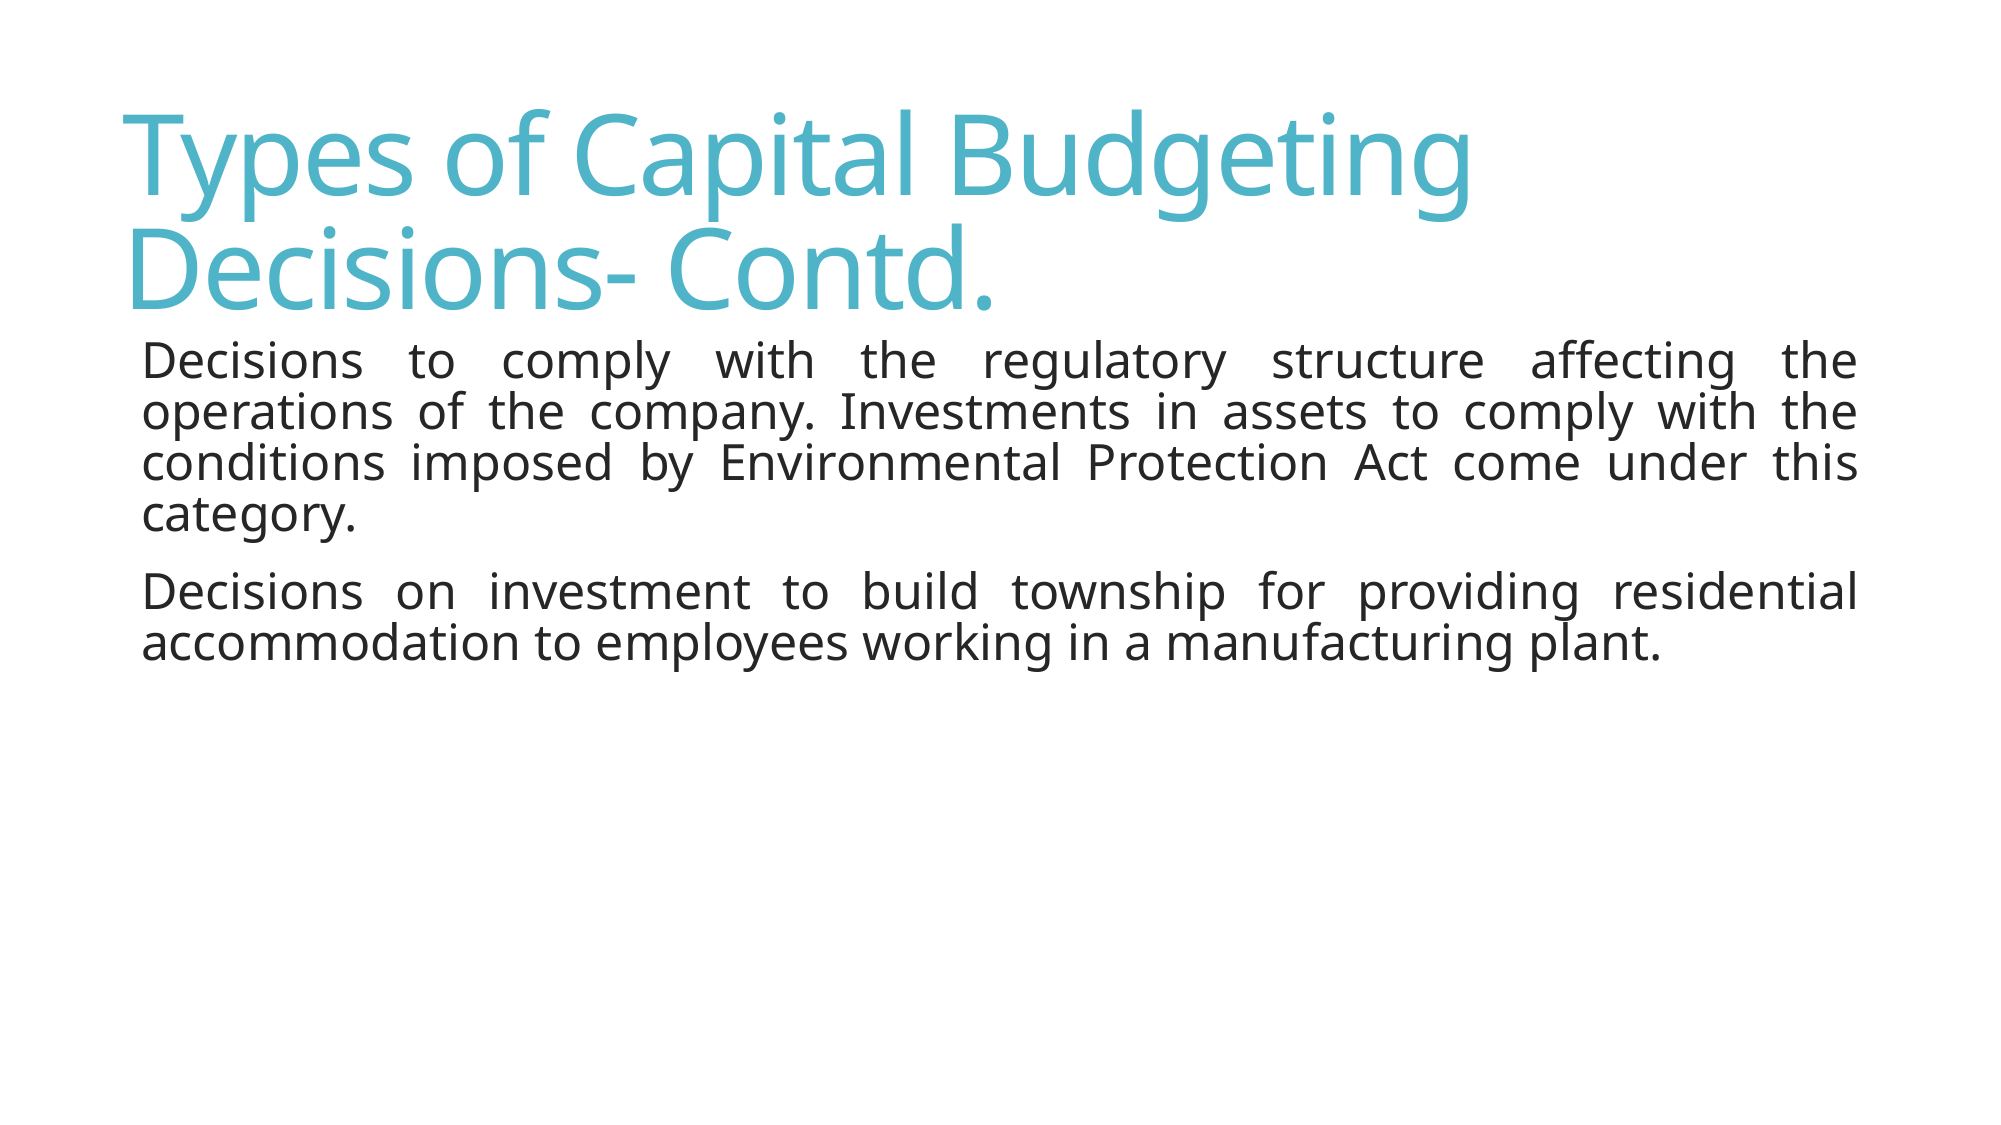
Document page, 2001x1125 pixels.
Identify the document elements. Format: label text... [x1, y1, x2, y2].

list Decisions to comply with the regulatory structure affecting the operations of the company. Investments in assets to comply with the conditions imposed by Environmental Protection Act come under this category. Decisions on investment to build township for providing residential accommodation to employees working in a manufacturing plant. [111, 329, 1876, 948]
title Types of Capital Budgeting Decisions- Contd. [107, 81, 1875, 354]
